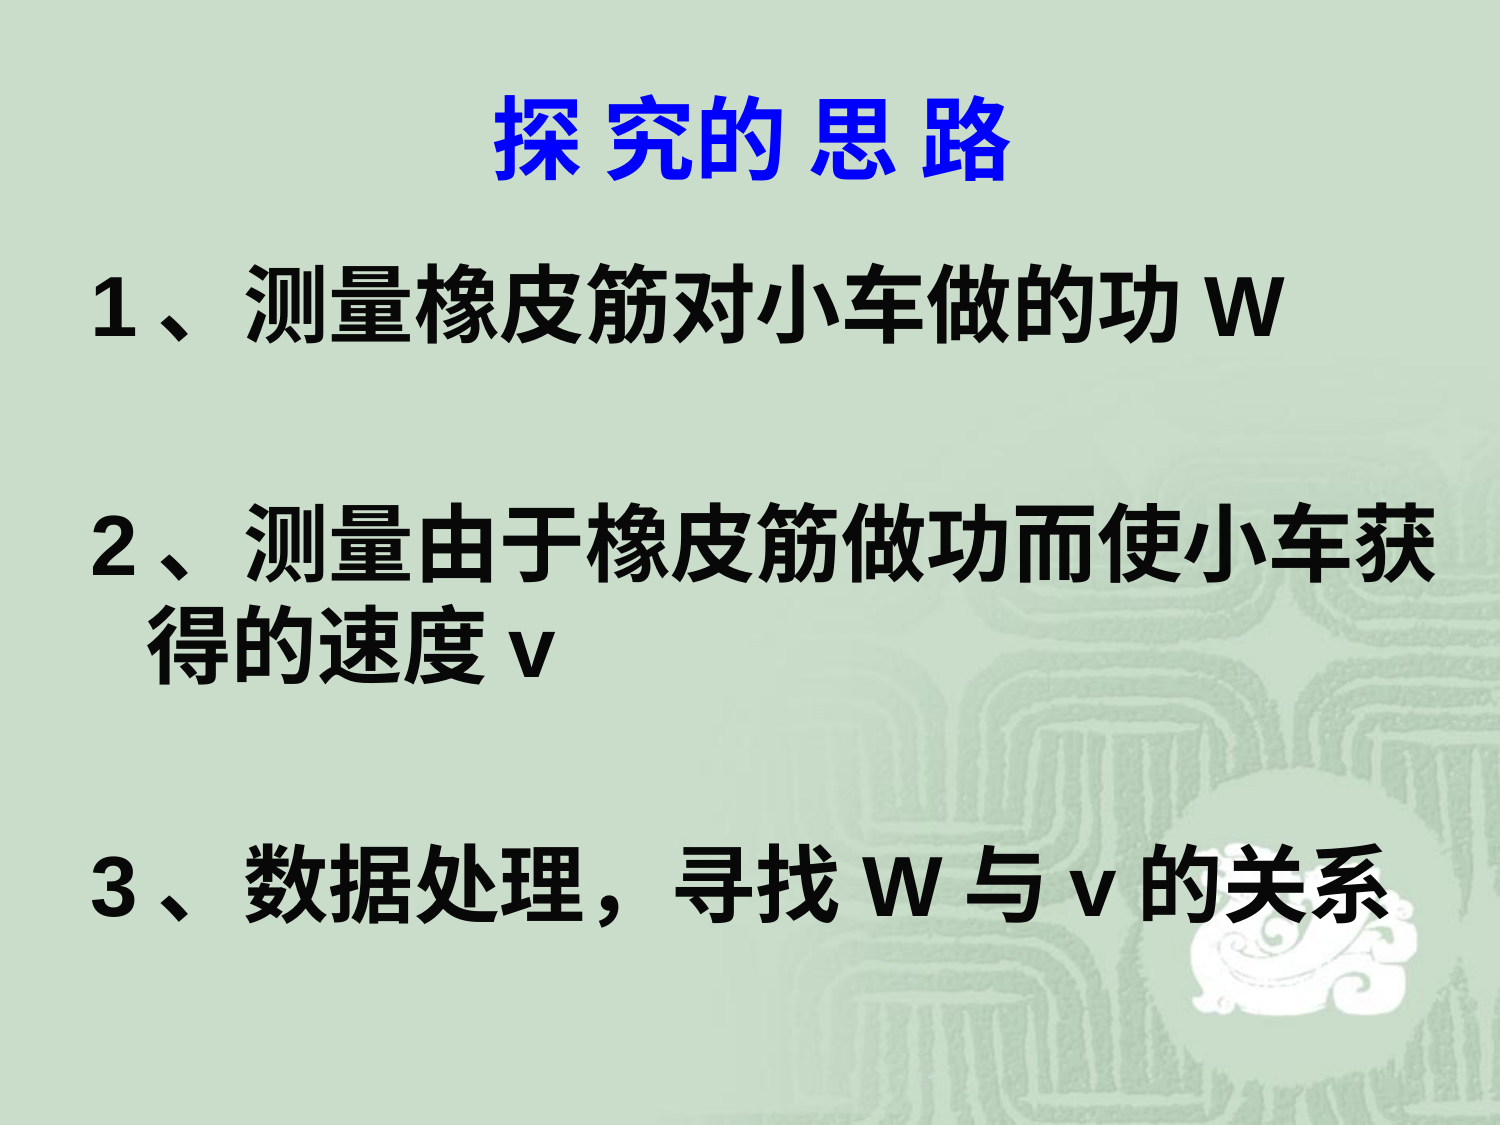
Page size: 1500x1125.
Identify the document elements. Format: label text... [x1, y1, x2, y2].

list 1、测量橡皮筋对小车做的功W 2、测量由于橡皮筋做功而使小车获得的速度v 3、数据处理，寻找W与v的关系 [75, 243, 1500, 981]
picture [0, 0, 1500, 1125]
title 探 究的 思 路 [76, 42, 1427, 231]
